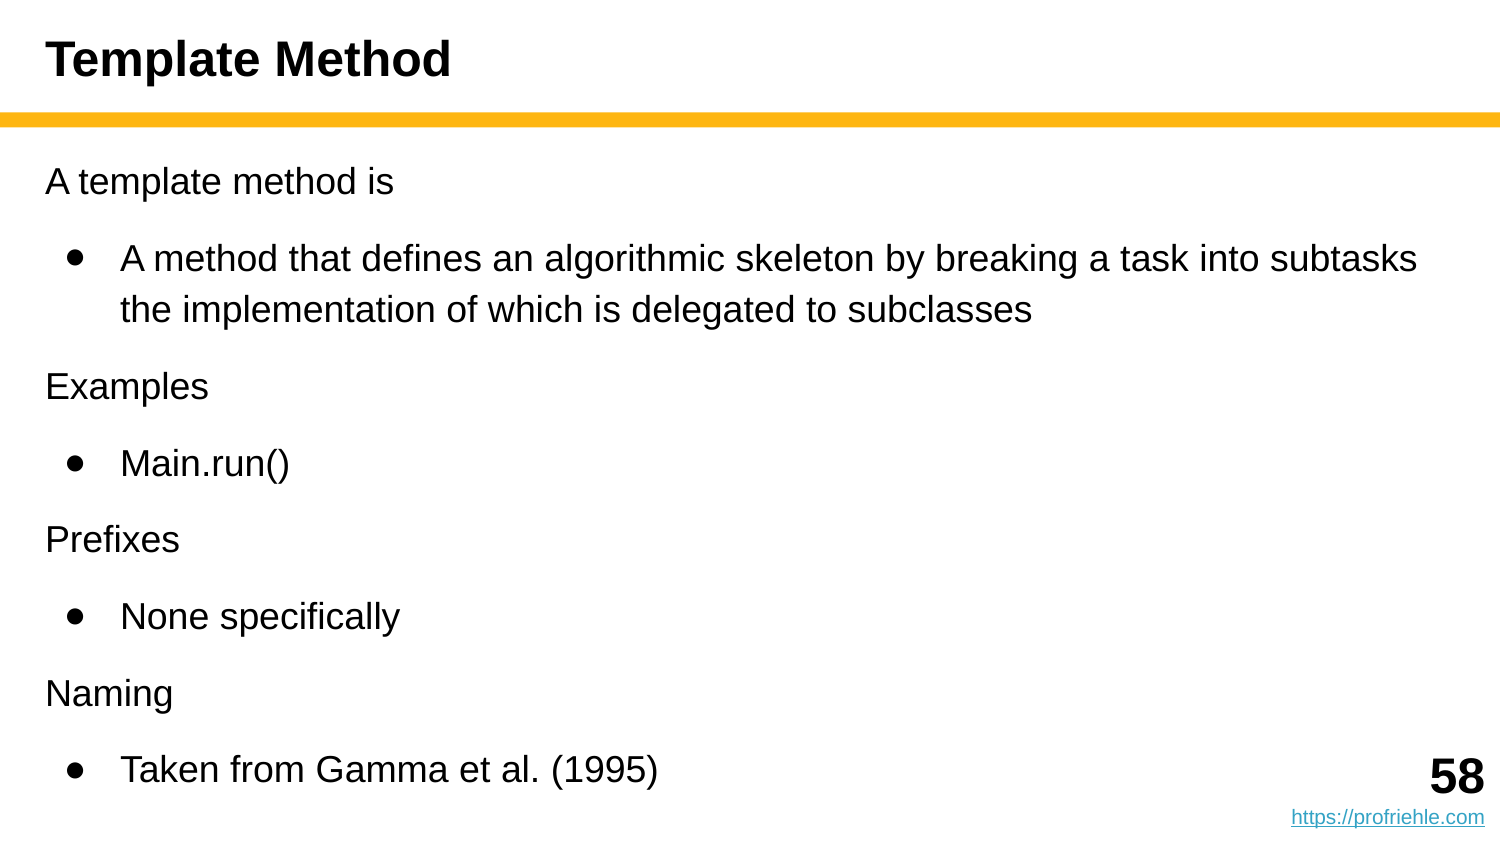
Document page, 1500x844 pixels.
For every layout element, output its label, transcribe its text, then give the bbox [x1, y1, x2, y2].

slide_number ‹#› https://profriehle.com [1200, 693, 1500, 844]
list A template method is A method that defines an algorithmic skeleton by breaking a task into subtasks the implementation of which is delegated to subclasses Examples Main.run() Prefixes None specifically Naming Taken from Gamma et al. (1995) [45, 150, 1455, 825]
title Template Method [0, 0, 1500, 113]
